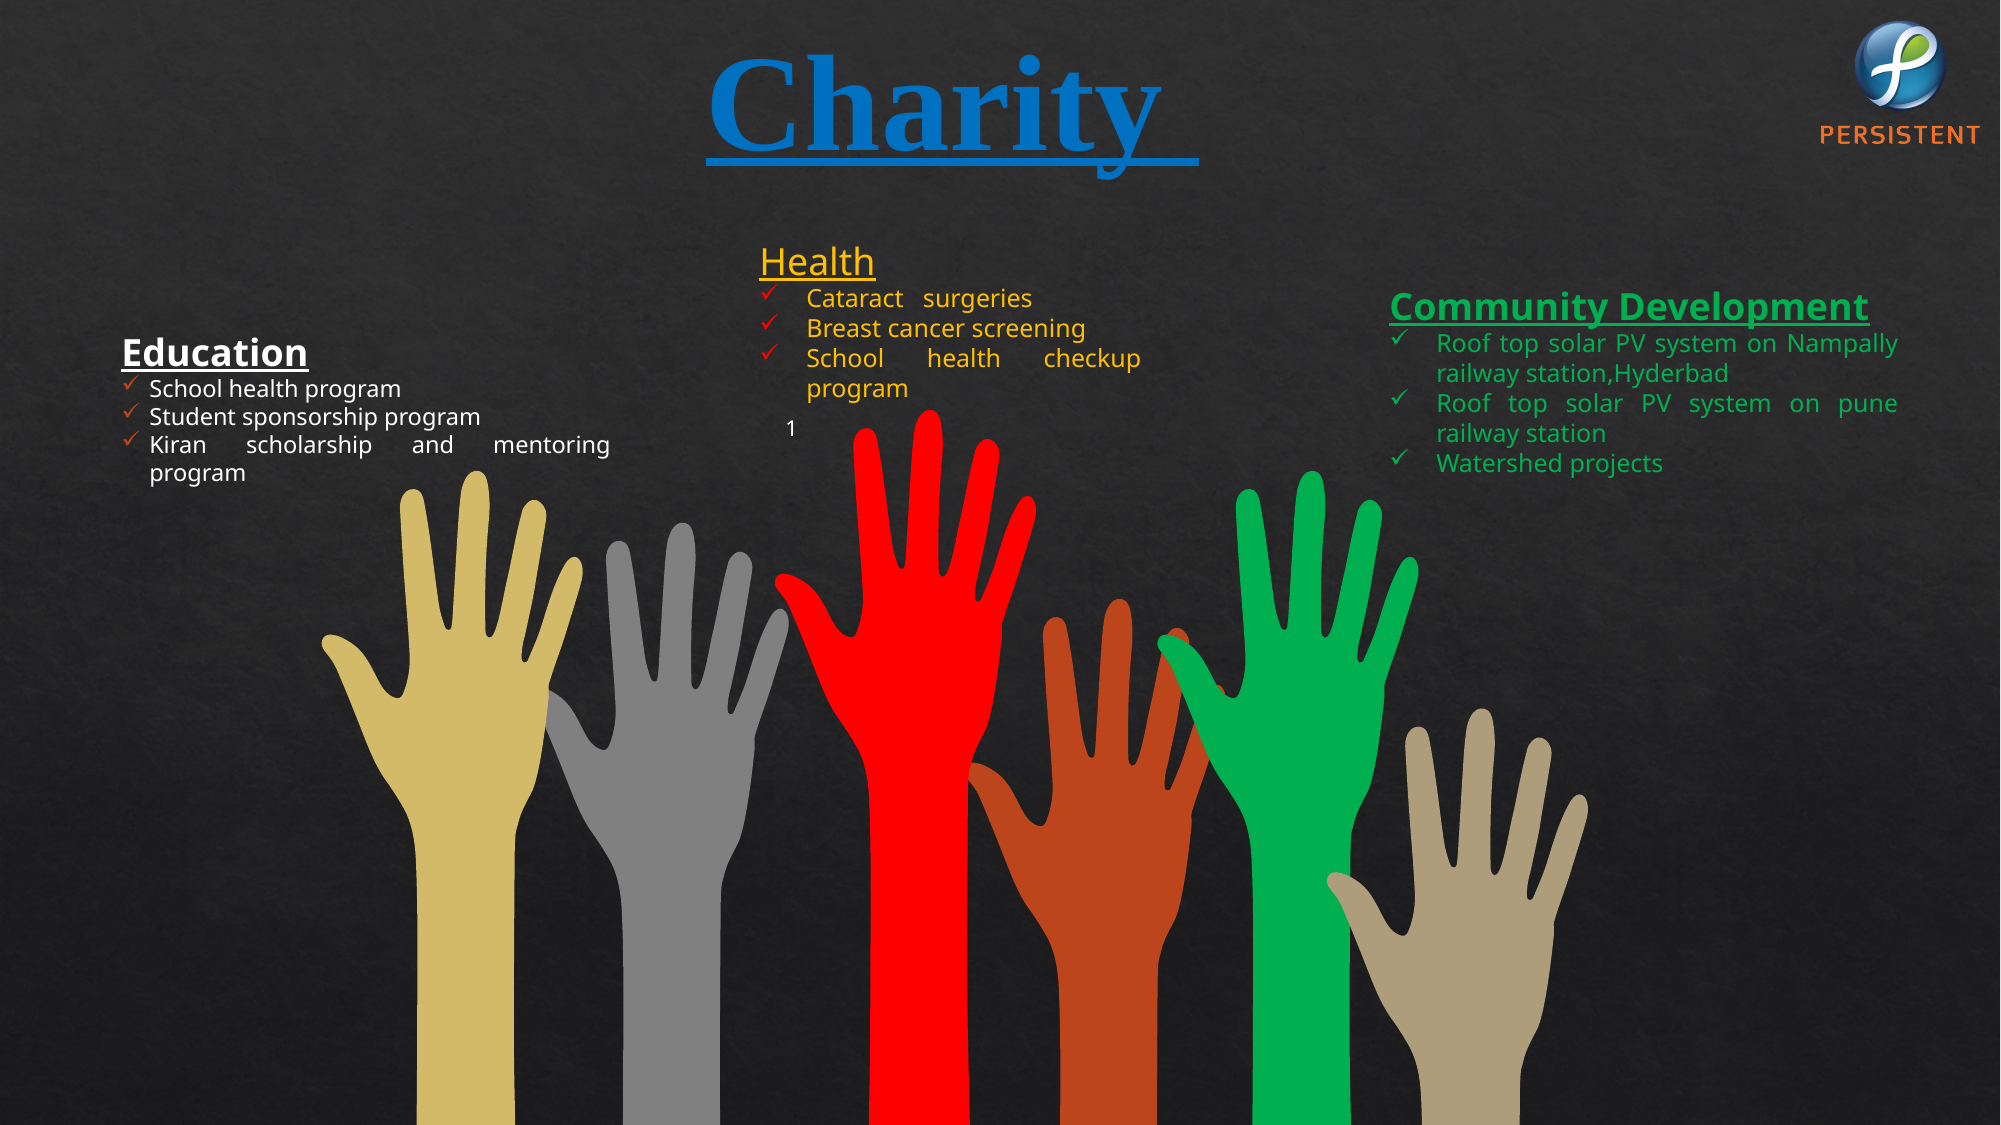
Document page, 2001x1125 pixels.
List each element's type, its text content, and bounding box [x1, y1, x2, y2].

text_box 1 [774, 410, 1036, 1125]
text_box Health Cataract surgeries Breast cancer screening School health checkup program [744, 230, 1157, 410]
text_box [321, 494, 583, 1125]
text_box [546, 522, 789, 1125]
text_box [969, 598, 1209, 1125]
text_box [1157, 470, 1419, 1125]
text_box [1326, 708, 1588, 1125]
text_box Community Development Roof top solar PV system on Nampally railway station,Hyderbad Roof top solar PV system on pune railway station Watershed projects [1374, 275, 1914, 486]
text_box Charity [20, 5, 1884, 186]
text_box Education School health program Student sponsorship program Kiran scholarship and mentoring program [106, 321, 626, 494]
picture [1821, 8, 1980, 145]
